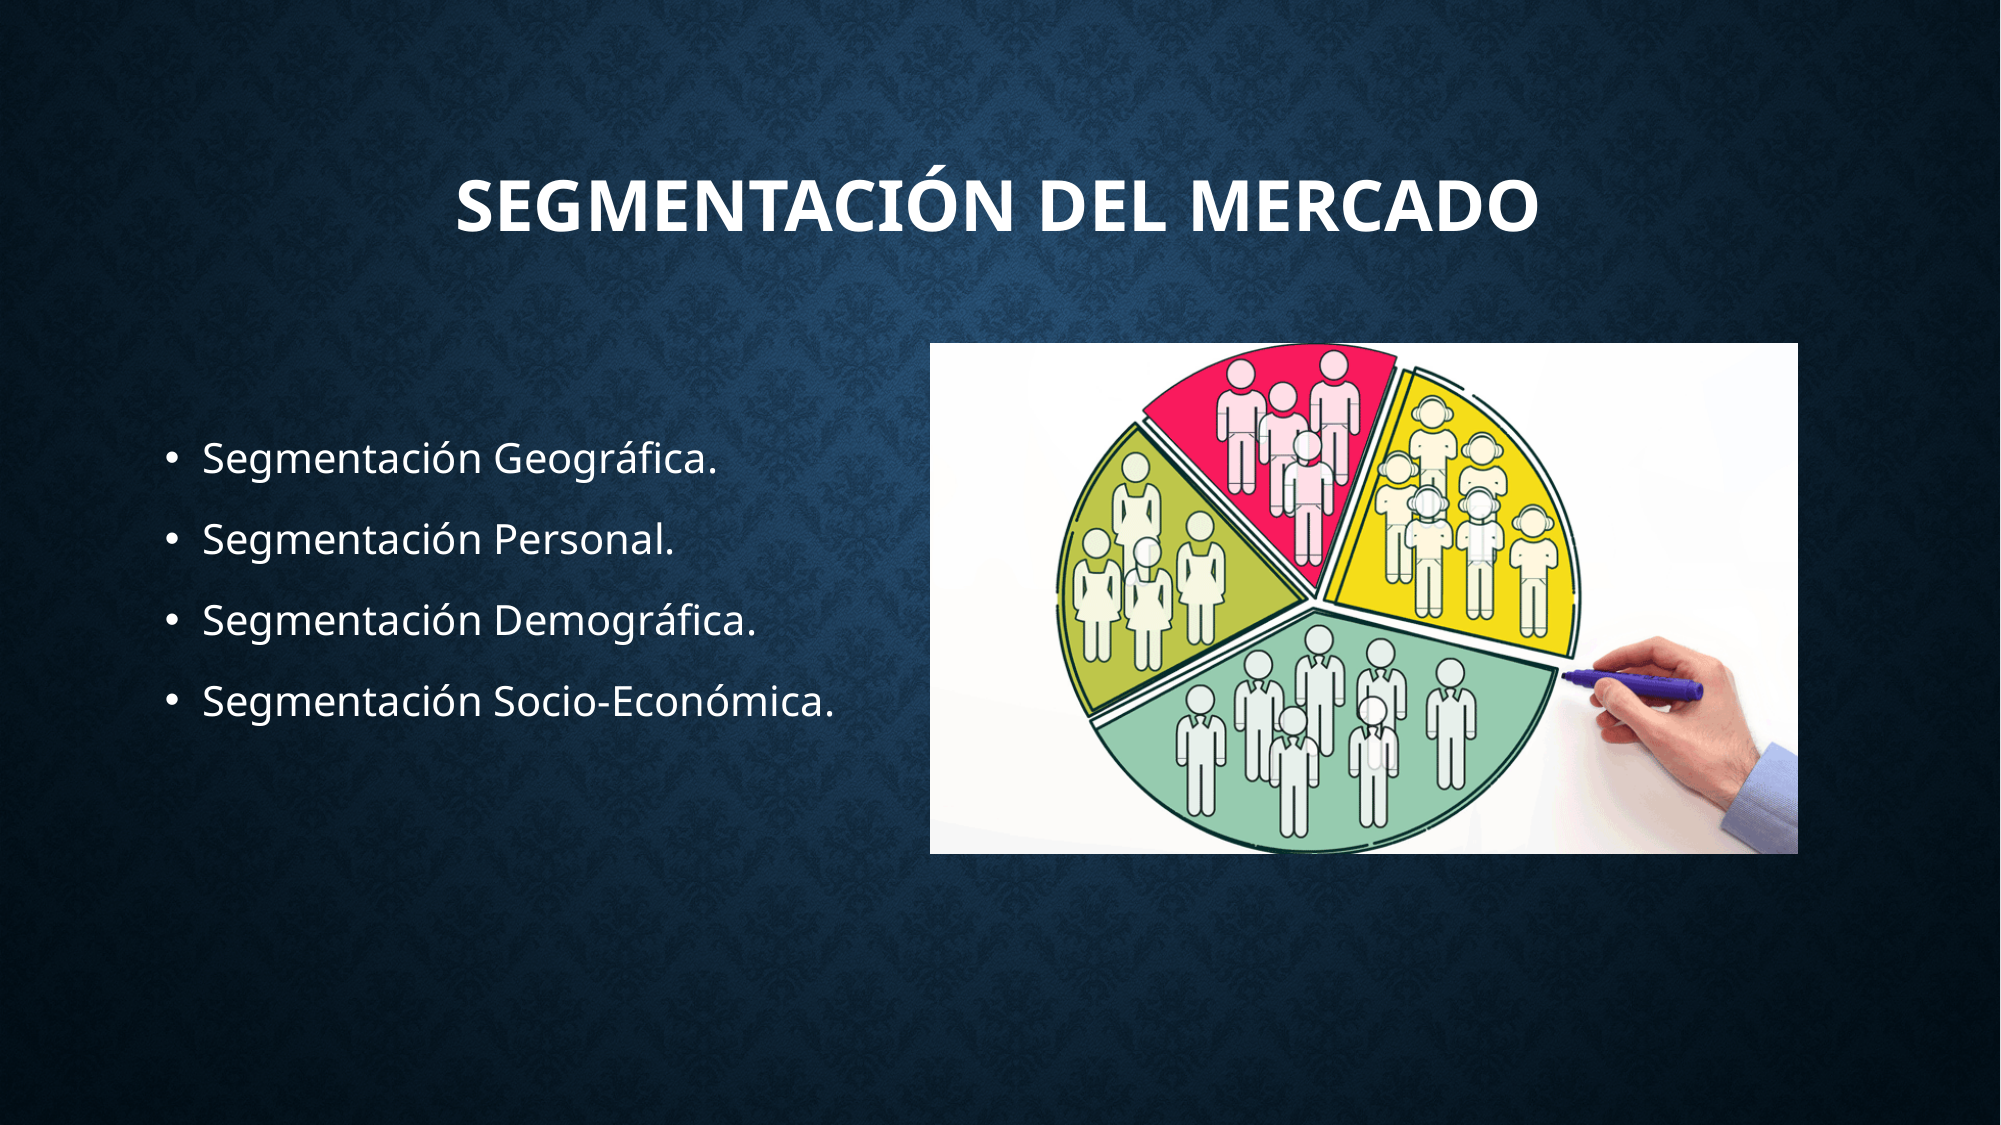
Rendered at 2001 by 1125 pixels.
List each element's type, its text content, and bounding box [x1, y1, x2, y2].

title Segmentación del mercado [149, 99, 1849, 318]
picture [930, 343, 1798, 854]
list Segmentación Geográfica. Segmentación Personal. Segmentación Demográfica. Segmentación Socio-Económica. [149, 343, 1849, 950]
